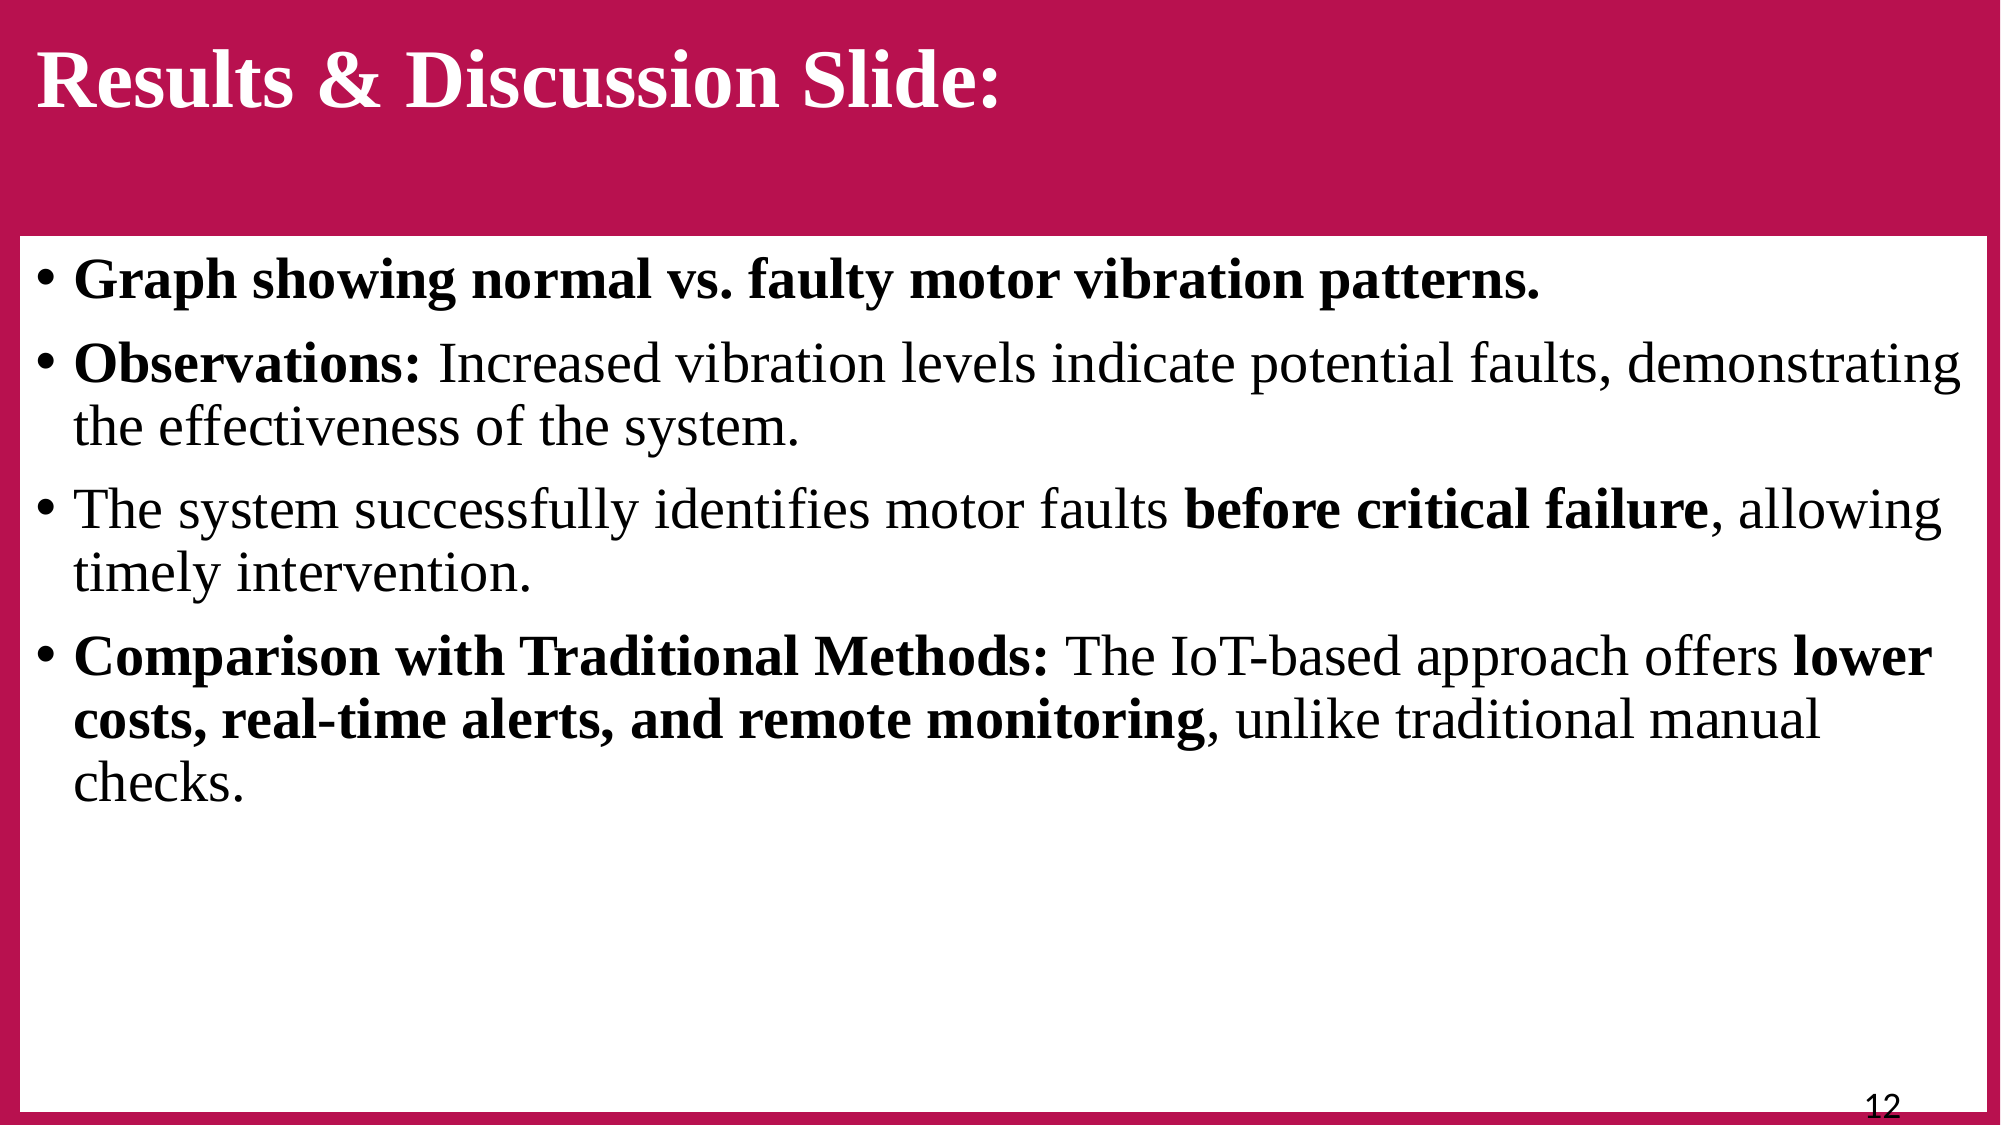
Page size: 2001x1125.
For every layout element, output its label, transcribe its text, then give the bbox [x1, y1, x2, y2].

title Results & Discussion Slide: [21, 11, 1982, 230]
text_box 12 [1814, 1074, 1933, 1125]
list Graph showing normal vs. faulty motor vibration patterns. Observations: Increased vibration levels indicate potential faults, demonstrating the effectiveness of the system. The system successfully identifies motor faults before critical failure, allowing timely intervention. Comparison with Traditional Methods: The IoT-based approach offers lower costs, real-time alerts, and remote monitoring, unlike traditional manual checks. [20, 240, 1982, 1043]
